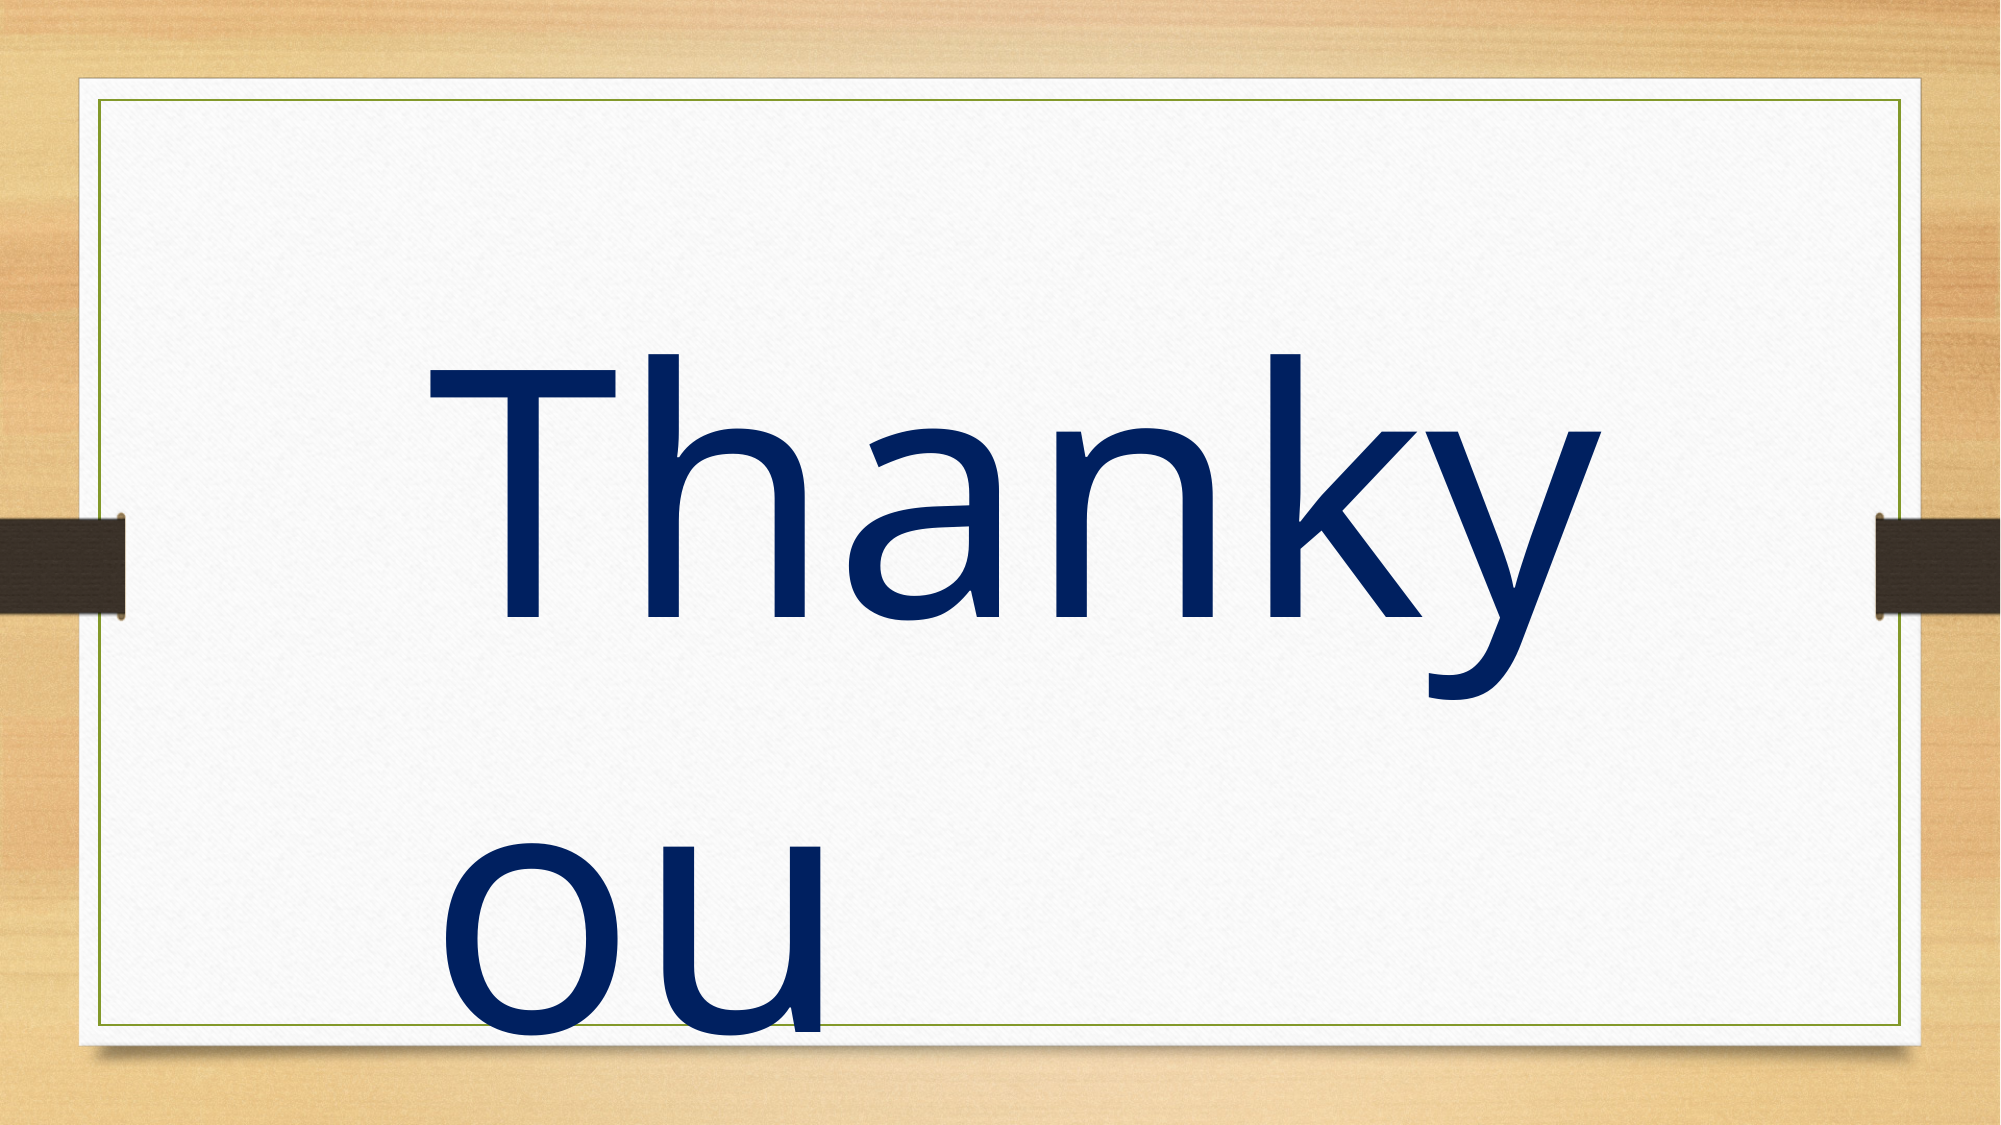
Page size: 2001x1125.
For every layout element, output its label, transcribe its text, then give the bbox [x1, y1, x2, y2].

picture [0, 0, 2001, 1125]
text_box Thankyou [412, 263, 1652, 1109]
